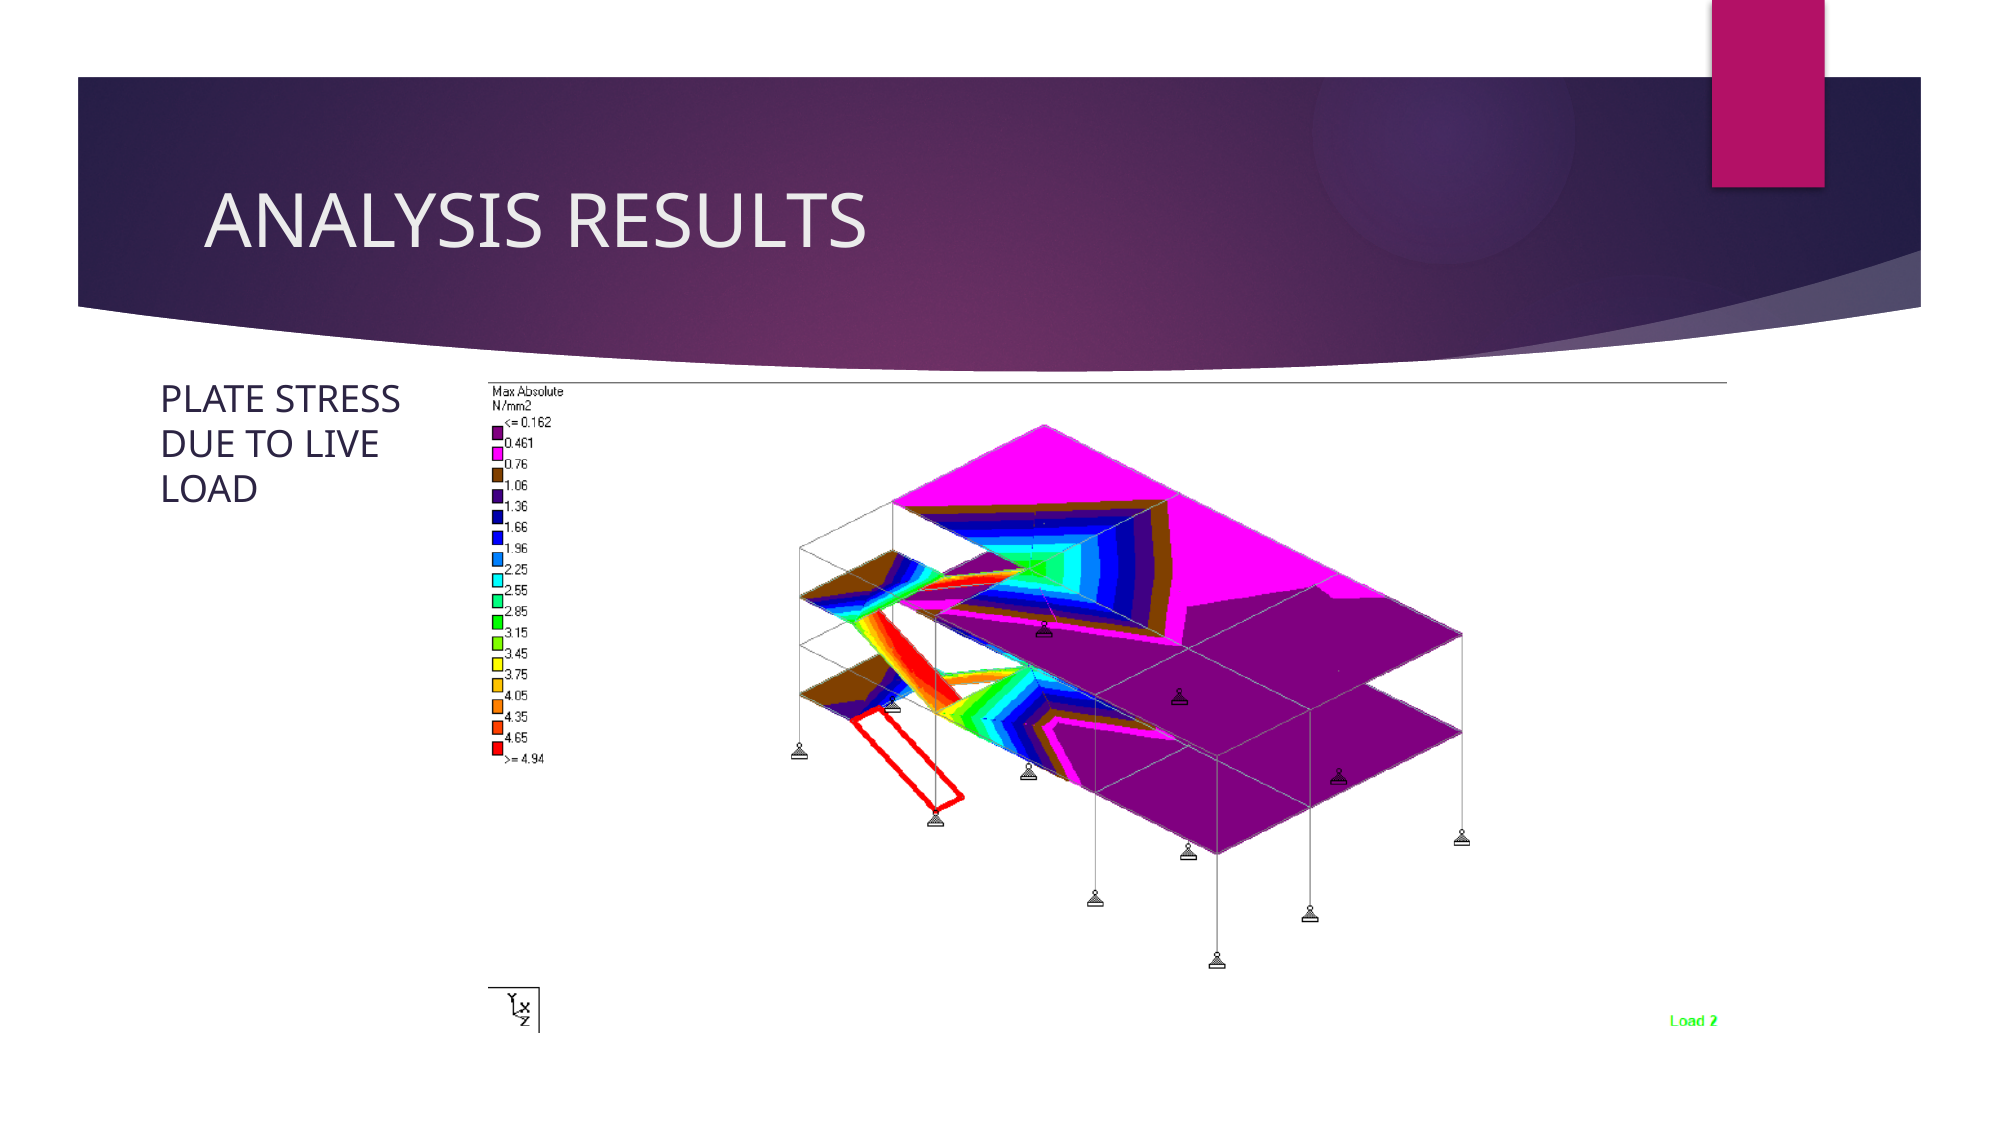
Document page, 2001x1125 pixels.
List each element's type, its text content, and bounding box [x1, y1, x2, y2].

title ANALYSIS RESULTS [189, 159, 1627, 276]
text_box PLATE STRESS DUE TO LIVE LOAD [145, 367, 489, 517]
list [487, 381, 1727, 1034]
